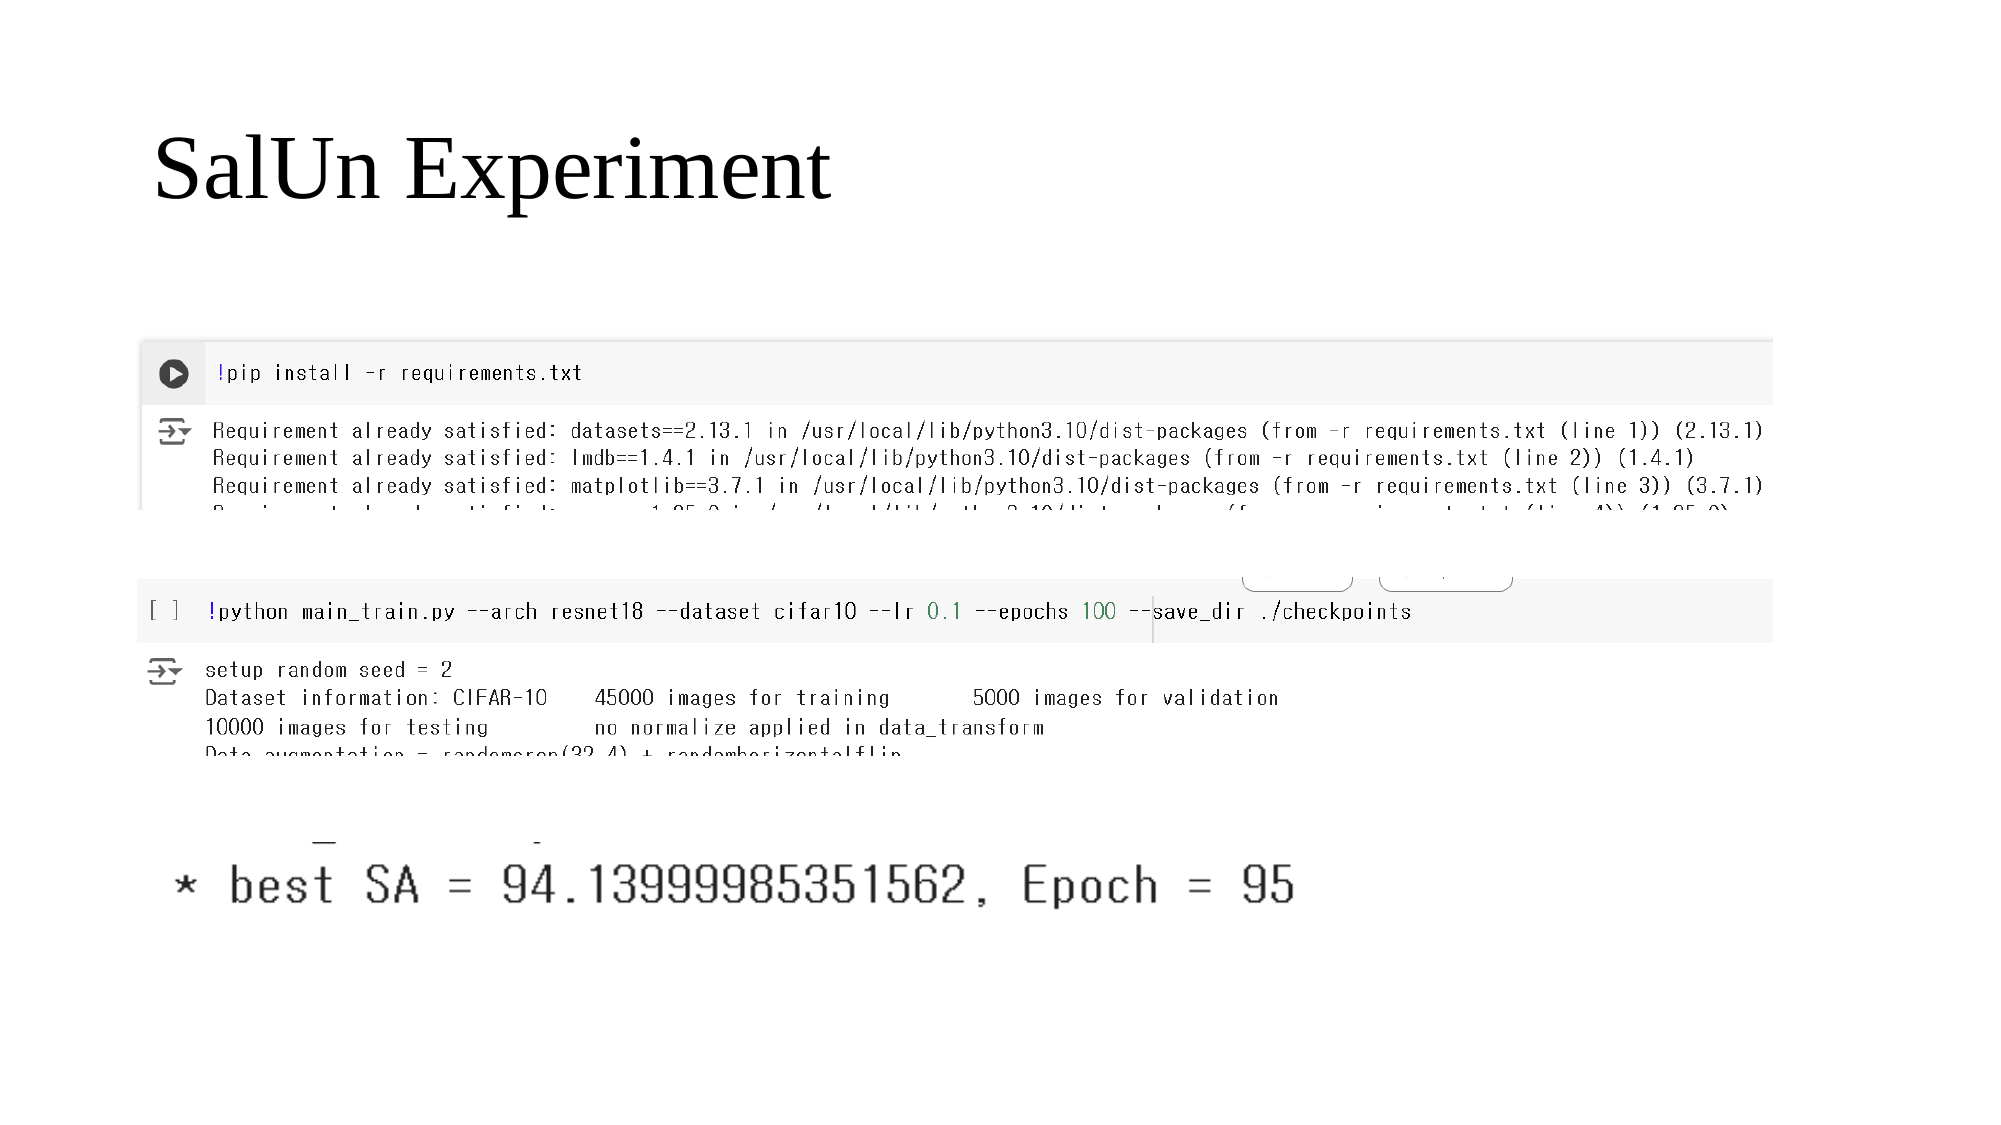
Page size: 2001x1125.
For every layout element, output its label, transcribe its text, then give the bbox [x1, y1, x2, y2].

picture [136, 327, 1773, 510]
picture [156, 841, 1466, 921]
title SalUn Experiment [137, 59, 1863, 278]
picture [136, 576, 1773, 756]
